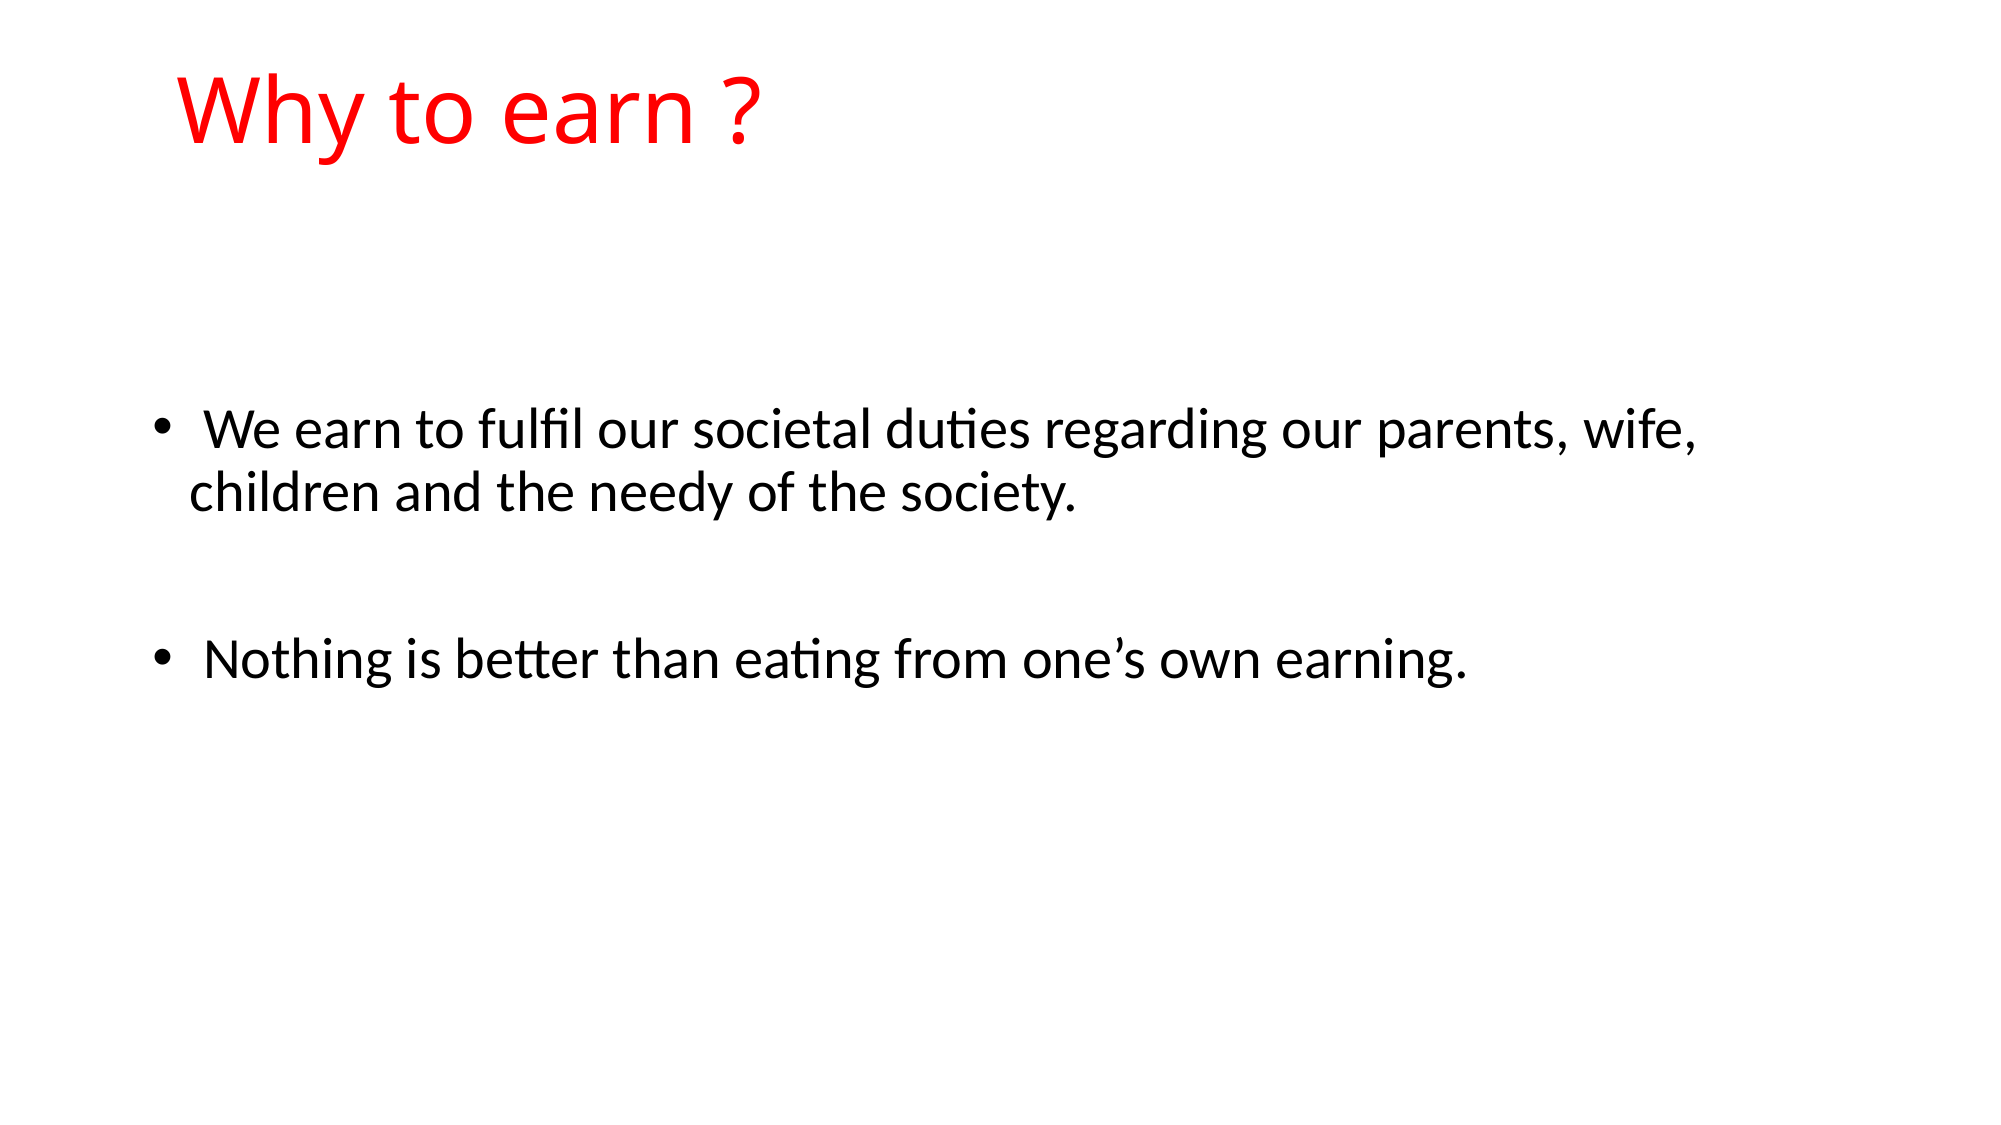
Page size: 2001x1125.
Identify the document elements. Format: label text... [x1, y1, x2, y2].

title Why to earn ? [137, 59, 1863, 278]
list We earn to fulfil our societal duties regarding our parents, wife, children and the needy of the society. Nothing is better than eating from one’s own earning. [137, 299, 1863, 1014]
